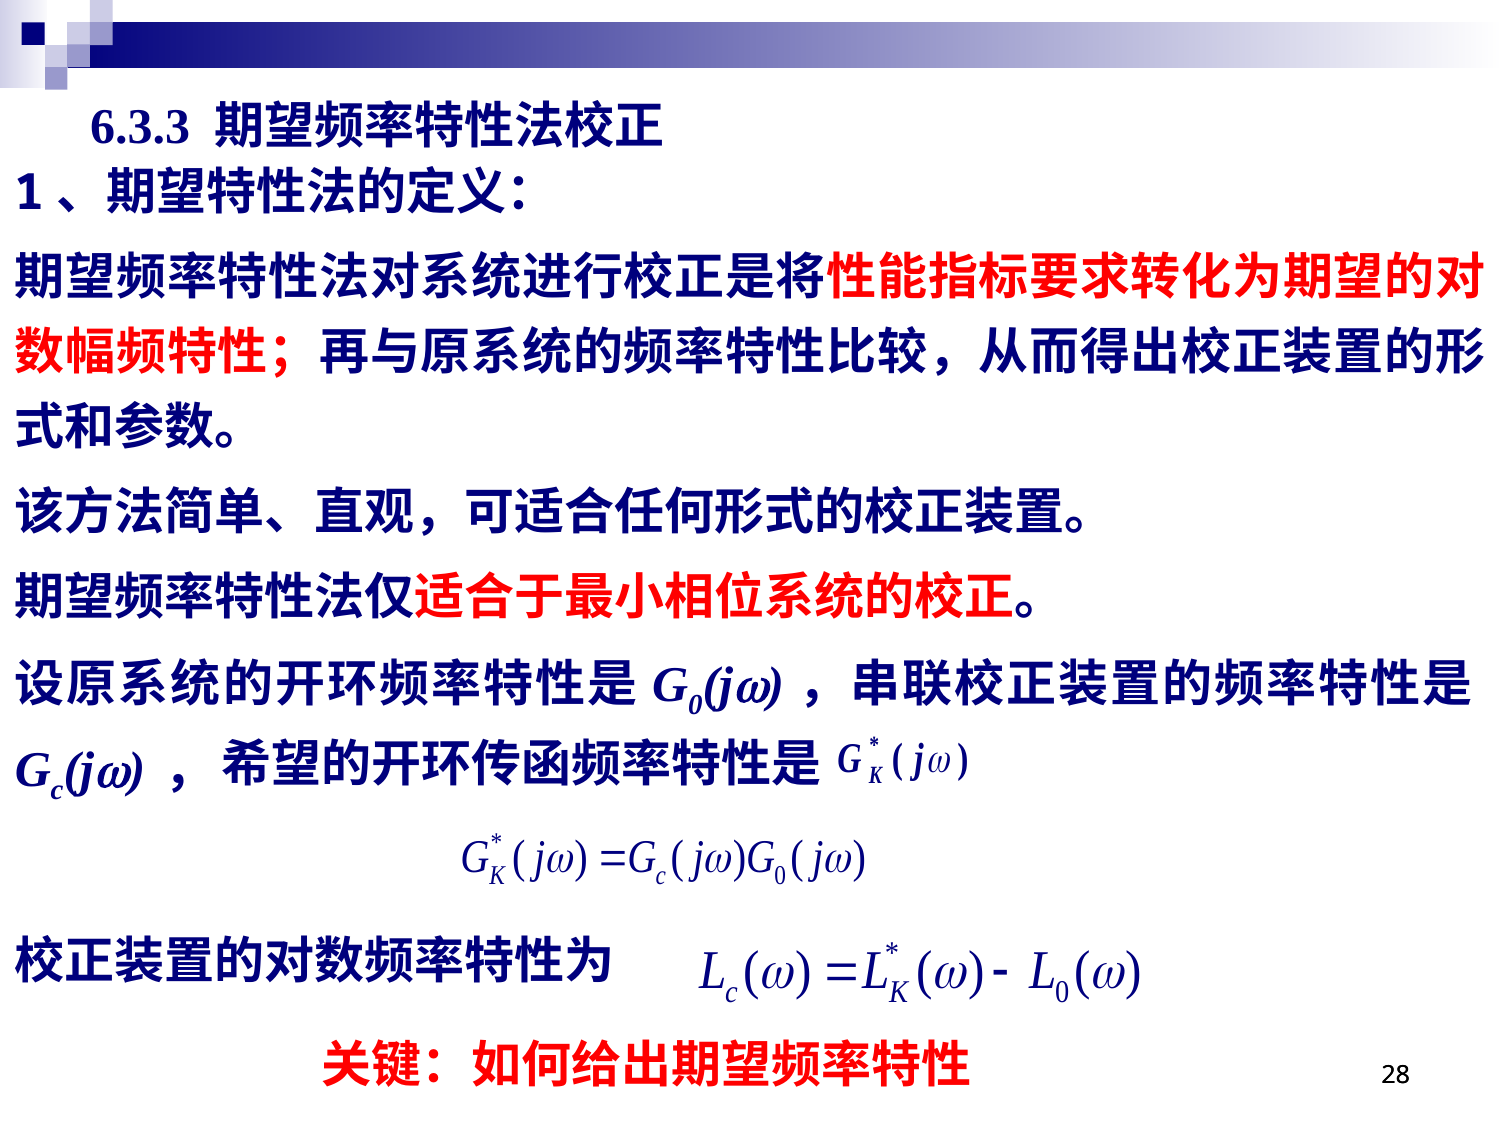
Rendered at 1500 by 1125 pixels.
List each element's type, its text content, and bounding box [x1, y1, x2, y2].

title 6.3.3 期望频率特性法校正 [75, 75, 1270, 137]
text_box 校正装置的对数频率特性为 [0, 905, 668, 1013]
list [455, 821, 873, 897]
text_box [690, 928, 1151, 1016]
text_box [206, 724, 975, 801]
text_box 关键：如何给出期望频率特性 [306, 1024, 986, 1100]
text_box 1、期望特性法的定义： 期望频率特性法对系统进行校正是将性能指标要求转化为期望的对数幅频特性；再与原系统的频率特性比较，从而得出校正装置的形式和参数。 该方法简单、直观，可适合任何形式的校正装置。 期望频率特性法仅适合于最小相位系统的校正。 设原系统的开环频率特性是G0(jw)，串联校正装置的频率特性是Gc(jw) ， [0, 137, 1500, 813]
text_box 28 [1074, 1024, 1425, 1100]
